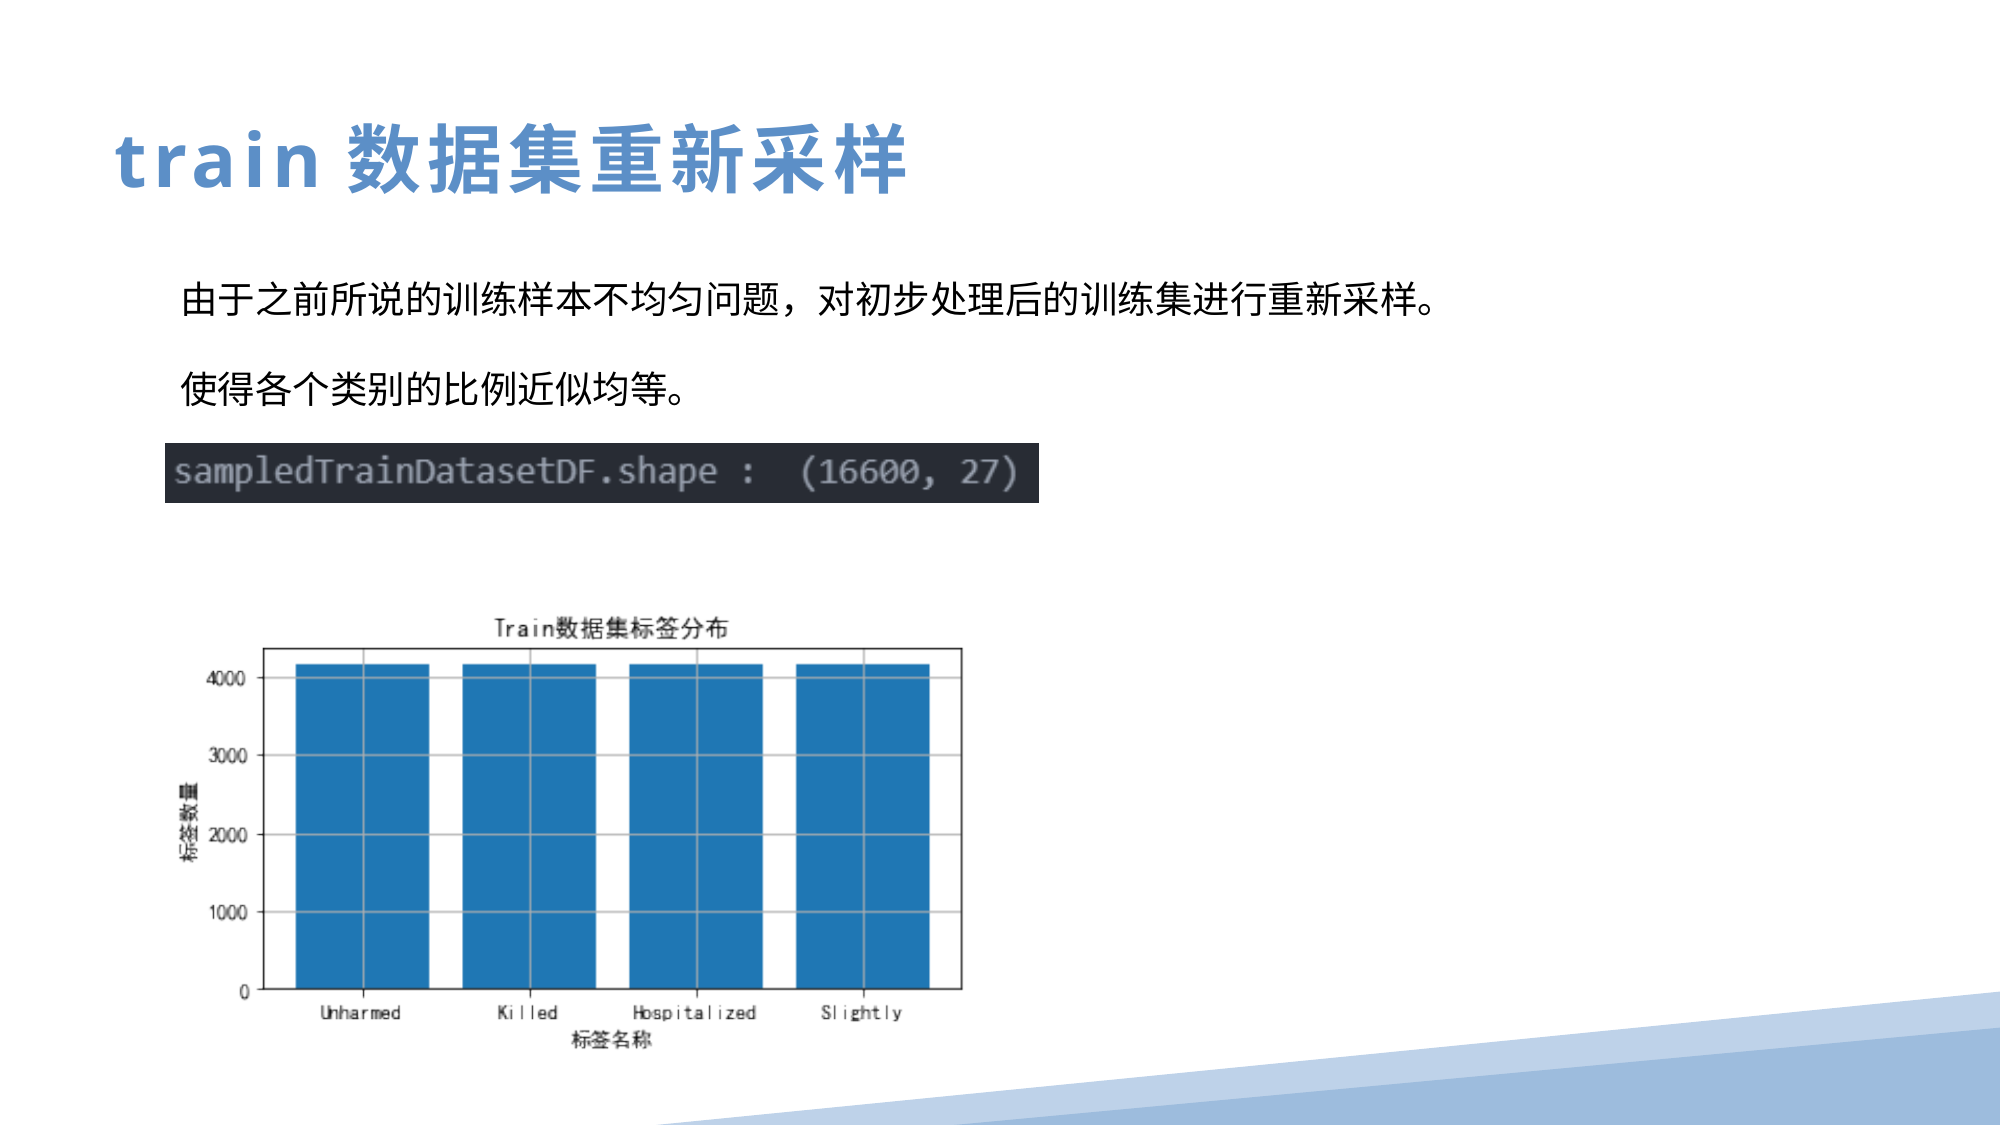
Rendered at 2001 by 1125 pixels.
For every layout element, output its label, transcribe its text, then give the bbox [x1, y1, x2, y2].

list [165, 443, 1039, 503]
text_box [656, 991, 2000, 1125]
picture [165, 602, 976, 1064]
text_box 由于之前所说的训练样本不均匀问题，对初步处理后的训练集进行重新采样。 使得各个类别的比例近似均等。 [165, 268, 1471, 418]
title train数据集重新采样 [99, 99, 1900, 216]
